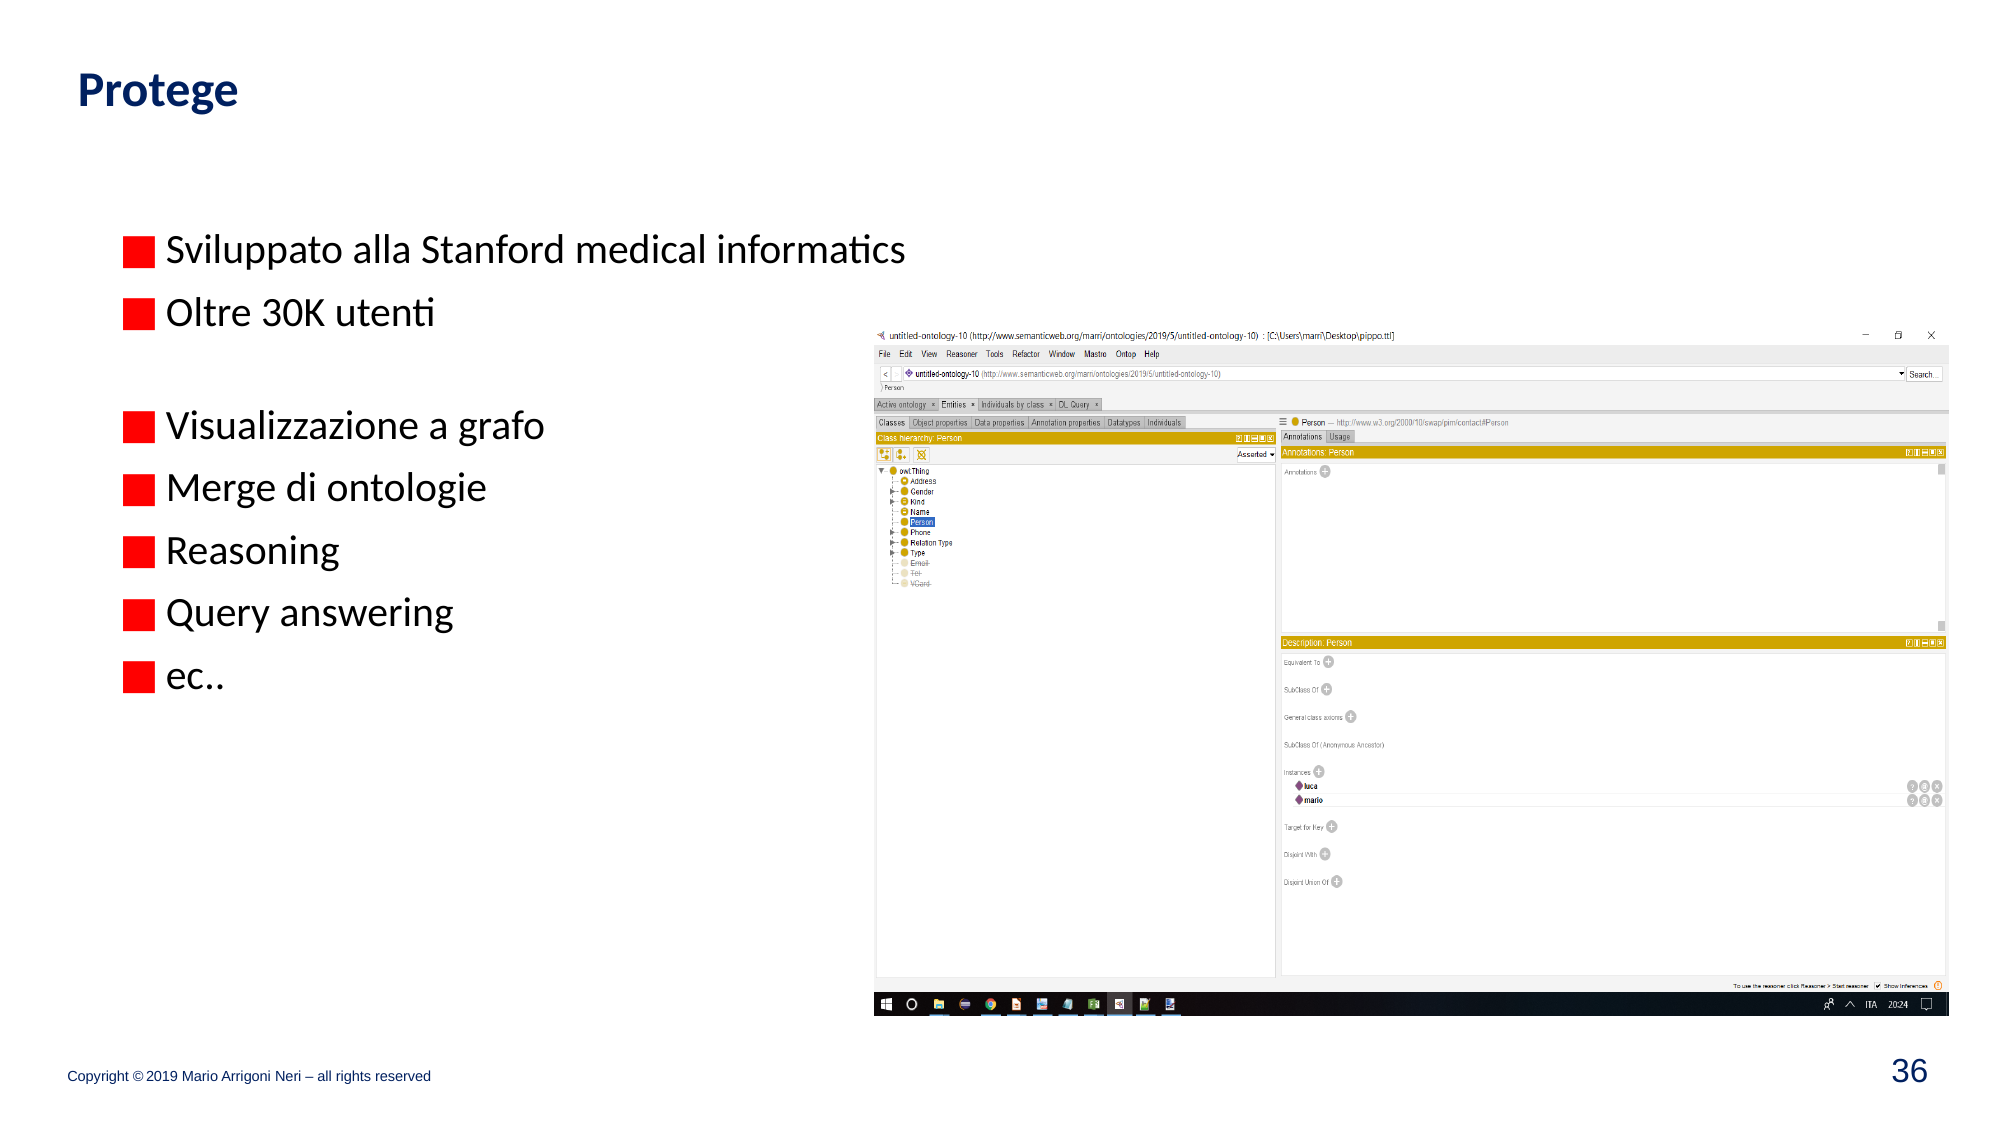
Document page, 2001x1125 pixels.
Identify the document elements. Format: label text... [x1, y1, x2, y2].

text_box 36 [1860, 1043, 1944, 1096]
text_box Sviluppato alla Stanford medical informatics Oltre 30K utenti Visualizzazione a grafo Merge di ontologie Reasoning Query answering ec.. [63, 157, 1921, 988]
text_box Protege [63, 48, 1940, 146]
picture [873, 326, 1949, 1016]
